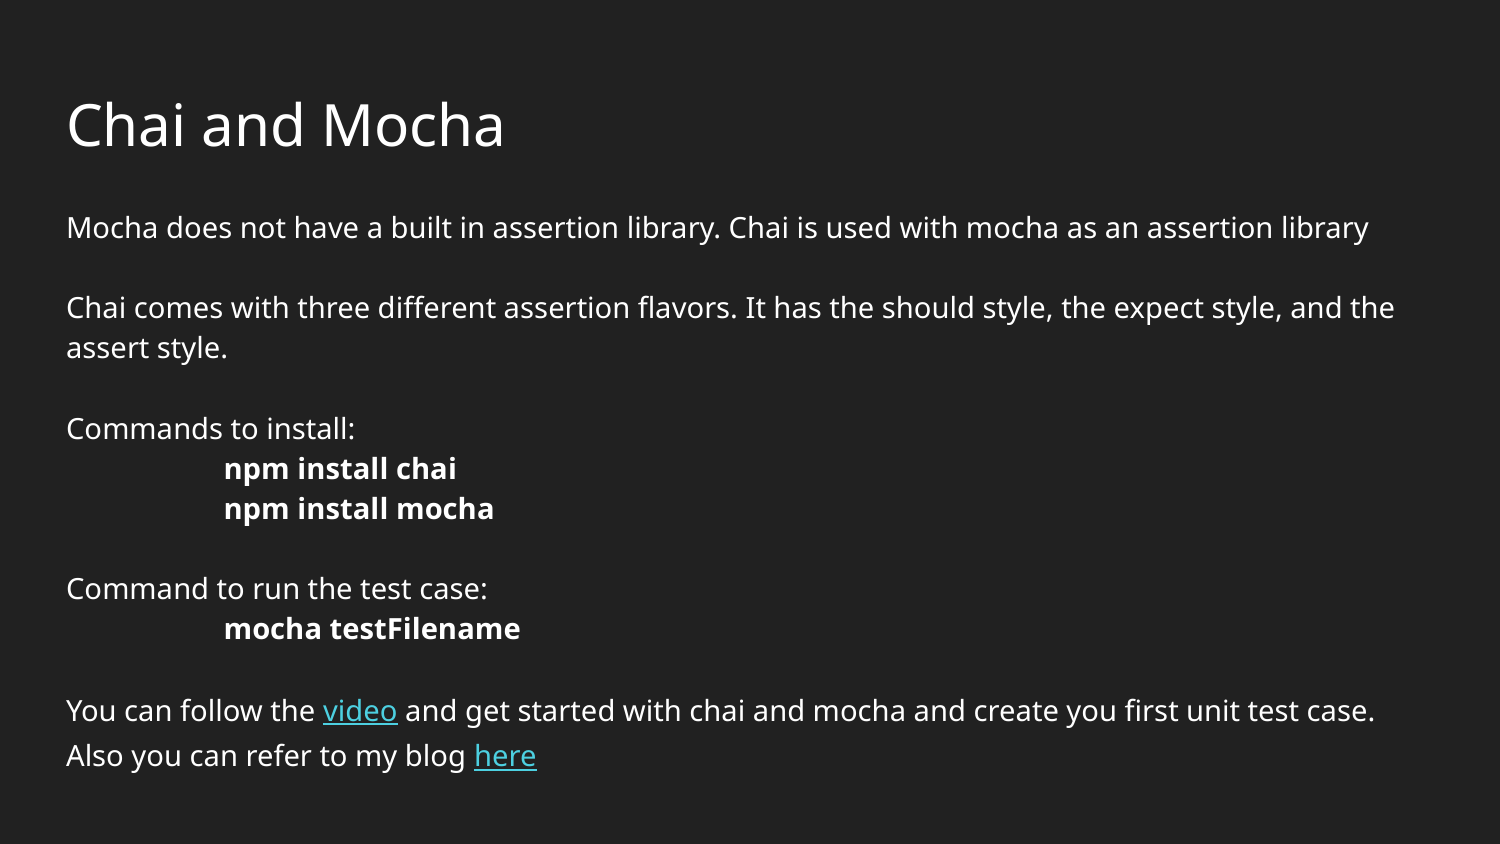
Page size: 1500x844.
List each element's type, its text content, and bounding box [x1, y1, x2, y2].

list Mocha does not have a built in assertion library. Chai is used with mocha as an assertion library Chai comes with three different assertion flavors. It has the should style, the expect style, and the assert style. Commands to install: npm install chai npm install mocha Command to run the test case: mocha testFilename You can follow the video and get started with chai and mocha and create you first unit test case. Also you can refer to my blog here [51, 189, 1449, 750]
title Chai and Mocha [51, 72, 1449, 167]
